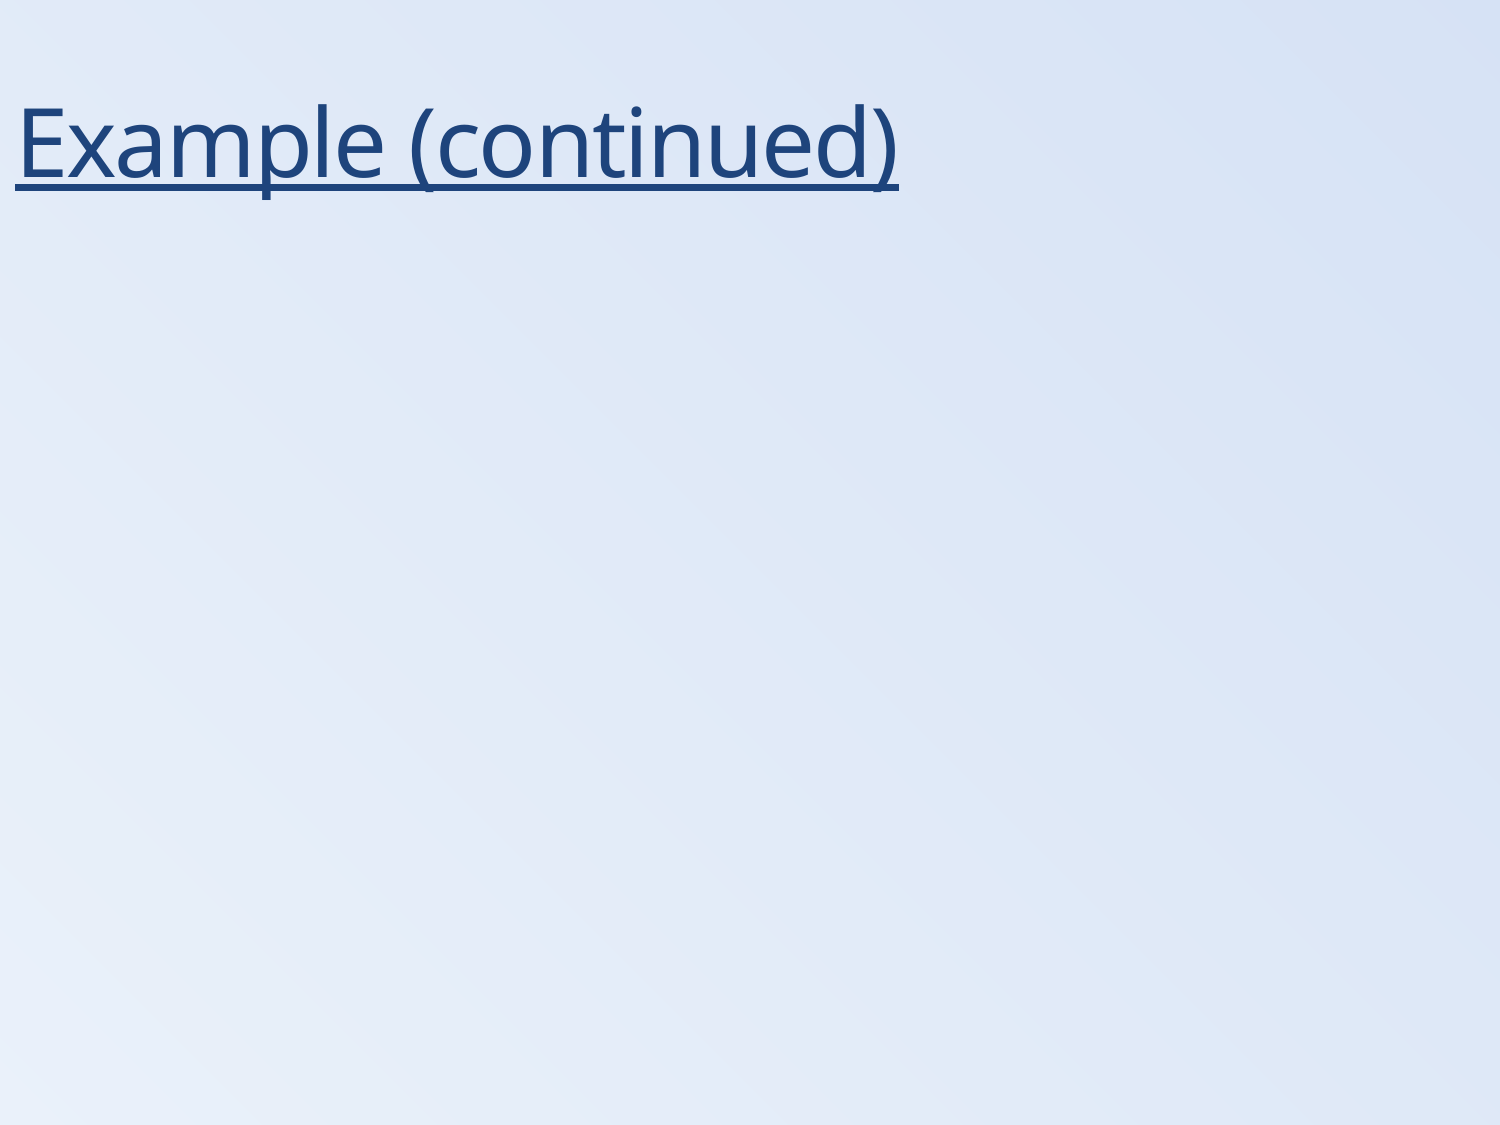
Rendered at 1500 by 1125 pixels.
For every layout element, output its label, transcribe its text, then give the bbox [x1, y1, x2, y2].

title Example (continued) [0, 45, 1250, 233]
